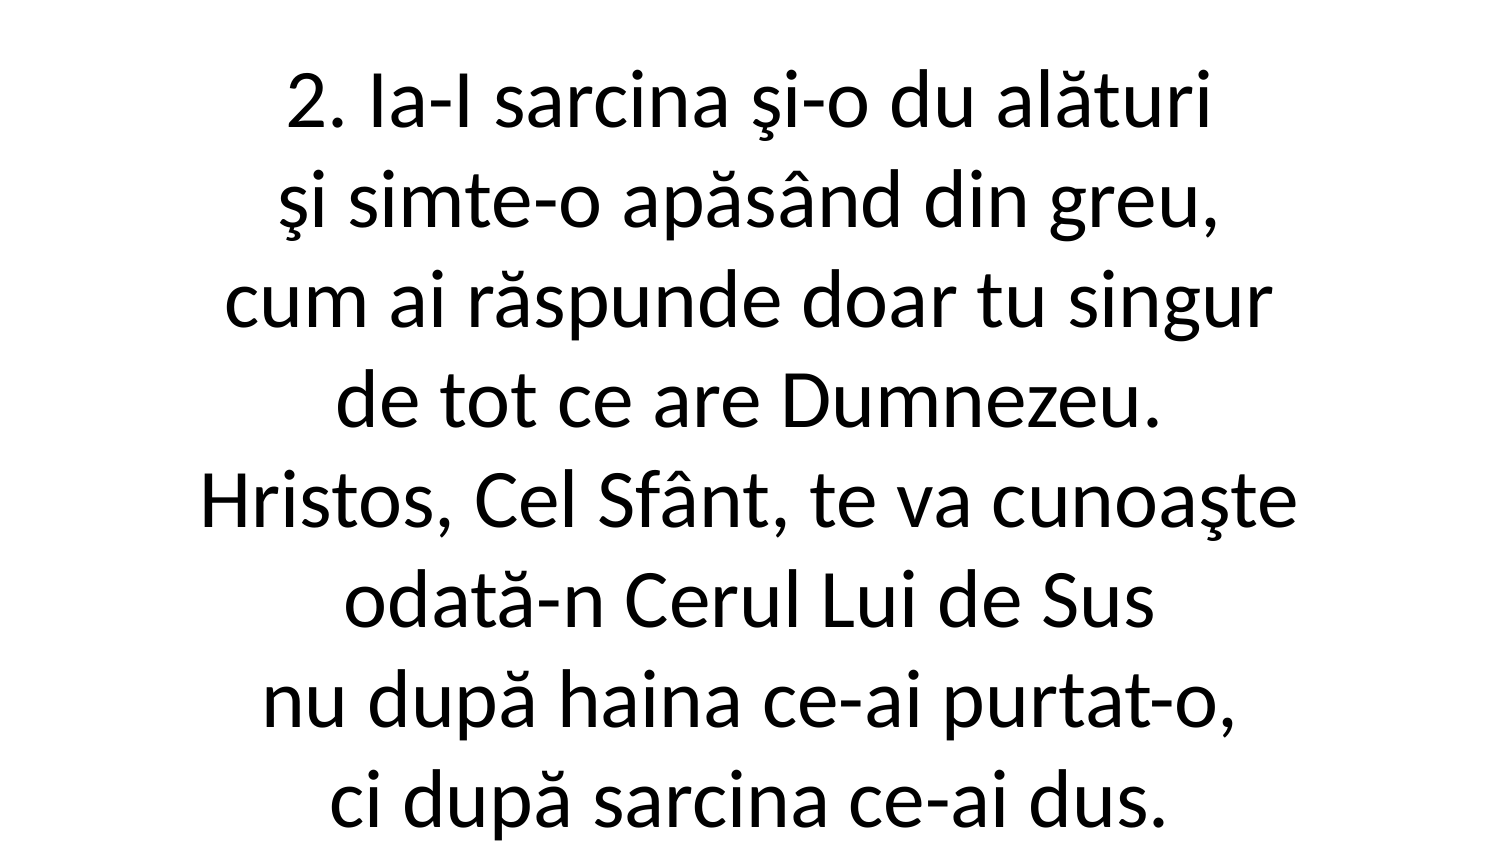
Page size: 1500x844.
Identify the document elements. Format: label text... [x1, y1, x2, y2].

text_box 2. Ia-I sarcina şi-o du alături şi simte-o apăsând din greu, cum ai răspunde doar tu singur de tot ce are Dumnezeu. Hristos, Cel Sfânt, te va cunoaşte odată-n Cerul Lui de Sus nu după haina ce-ai purtat-o, ci după sarcina ce-ai dus. [184, 0, 1315, 844]
